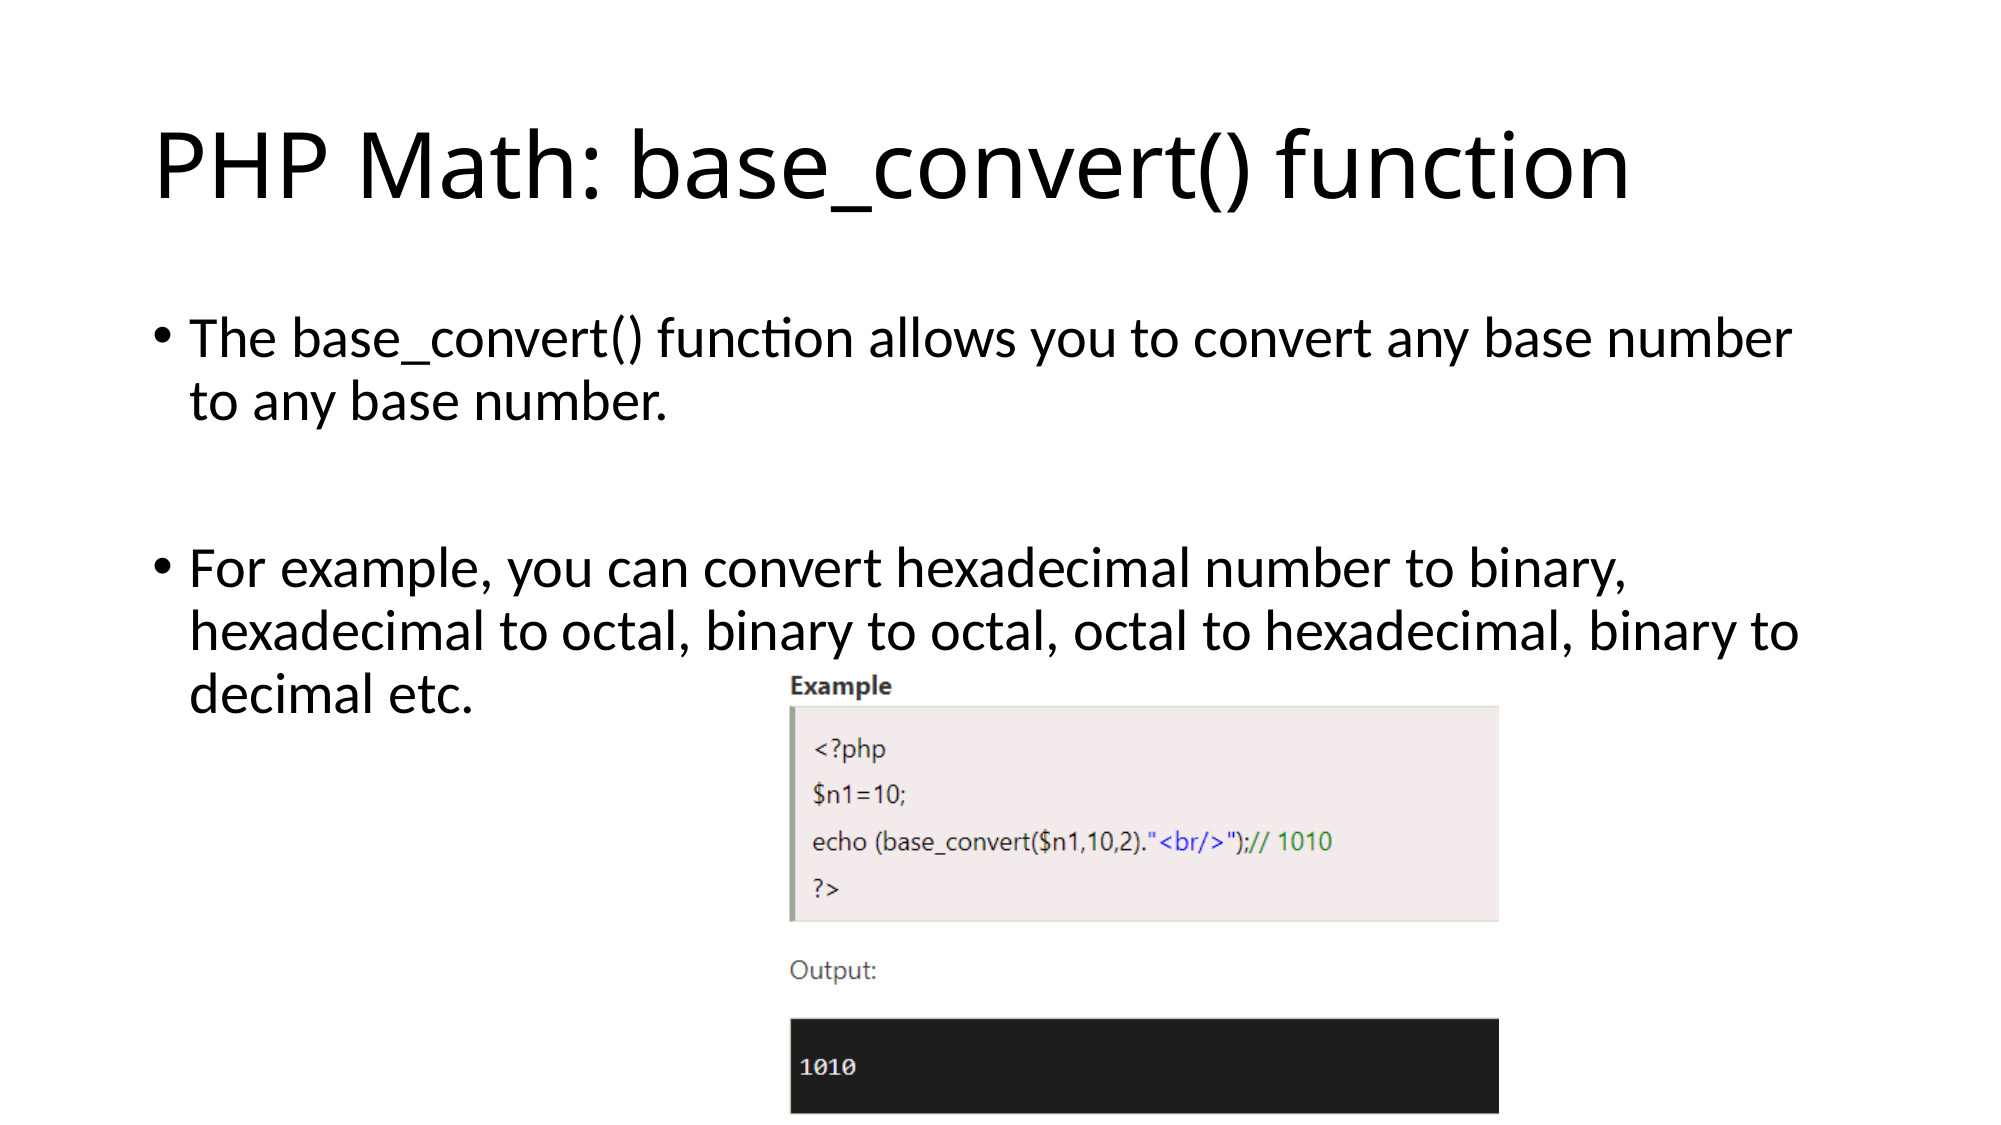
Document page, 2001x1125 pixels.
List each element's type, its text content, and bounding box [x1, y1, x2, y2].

title PHP Math: base_convert() function [137, 59, 1863, 278]
list The base_convert() function allows you to convert any base number to any base number. For example, you can convert hexadecimal number to binary, hexadecimal to octal, binary to octal, octal to hexadecimal, binary to decimal etc. [137, 299, 1863, 1014]
picture [784, 669, 1499, 1125]
